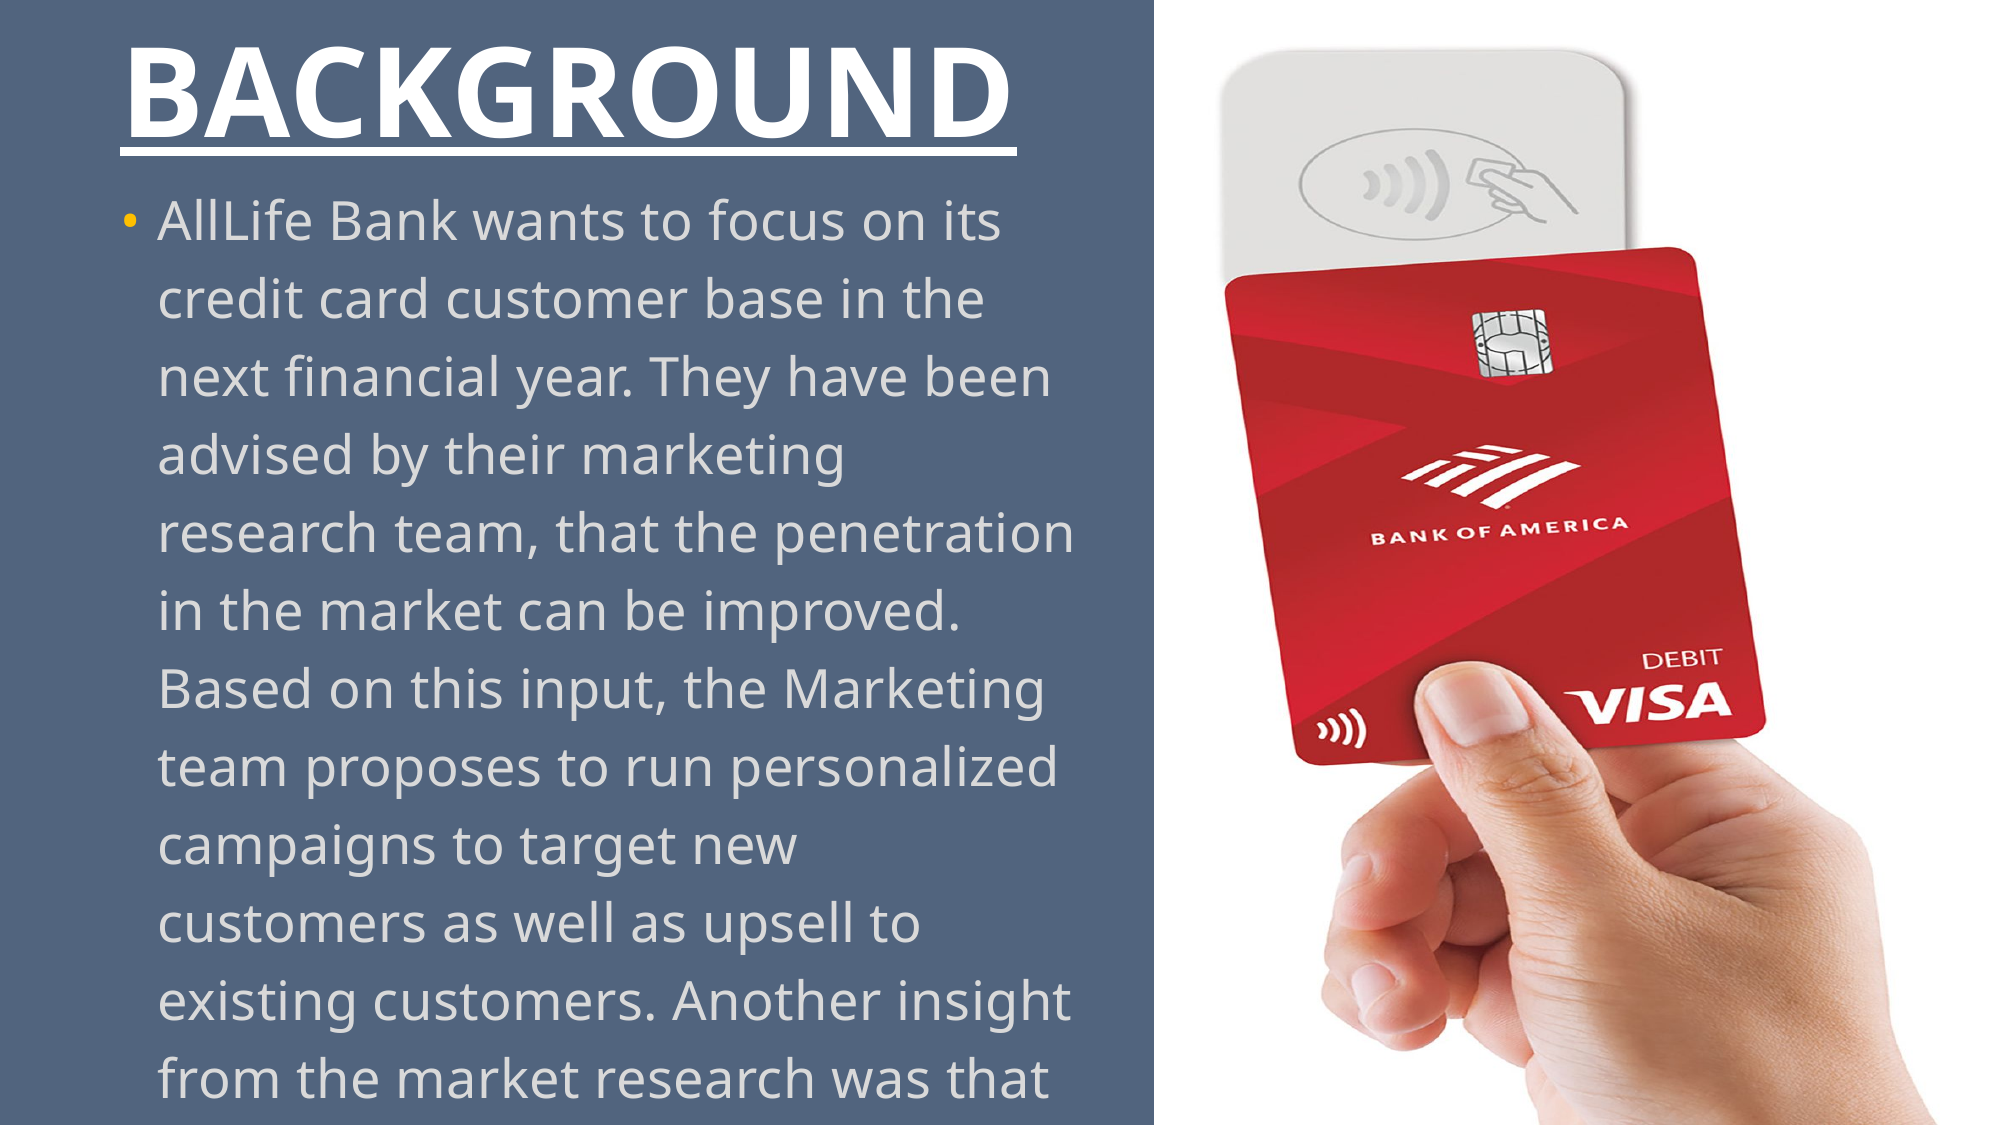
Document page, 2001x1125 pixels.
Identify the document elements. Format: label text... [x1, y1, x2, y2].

picture [1154, 0, 2000, 1125]
list AllLife Bank wants to focus on its credit card customer base in the next financial year. They have been advised by their marketing research team, that the penetration in the market can be improved. Based on this input, the Marketing team proposes to run personalized campaigns to target new customers as well as upsell to existing customers. Another insight from the market research was that the customers perceive the support services of the back poorly. Based on this, the Operations team wants to upgrade the service delivery model, to ensure that customer queries are resolved faster. Head of Marketing and Head of Delivery both decide to reach out to the Data Science team for help [120, 173, 1084, 1040]
title BACKGROUND [120, 31, 1154, 173]
